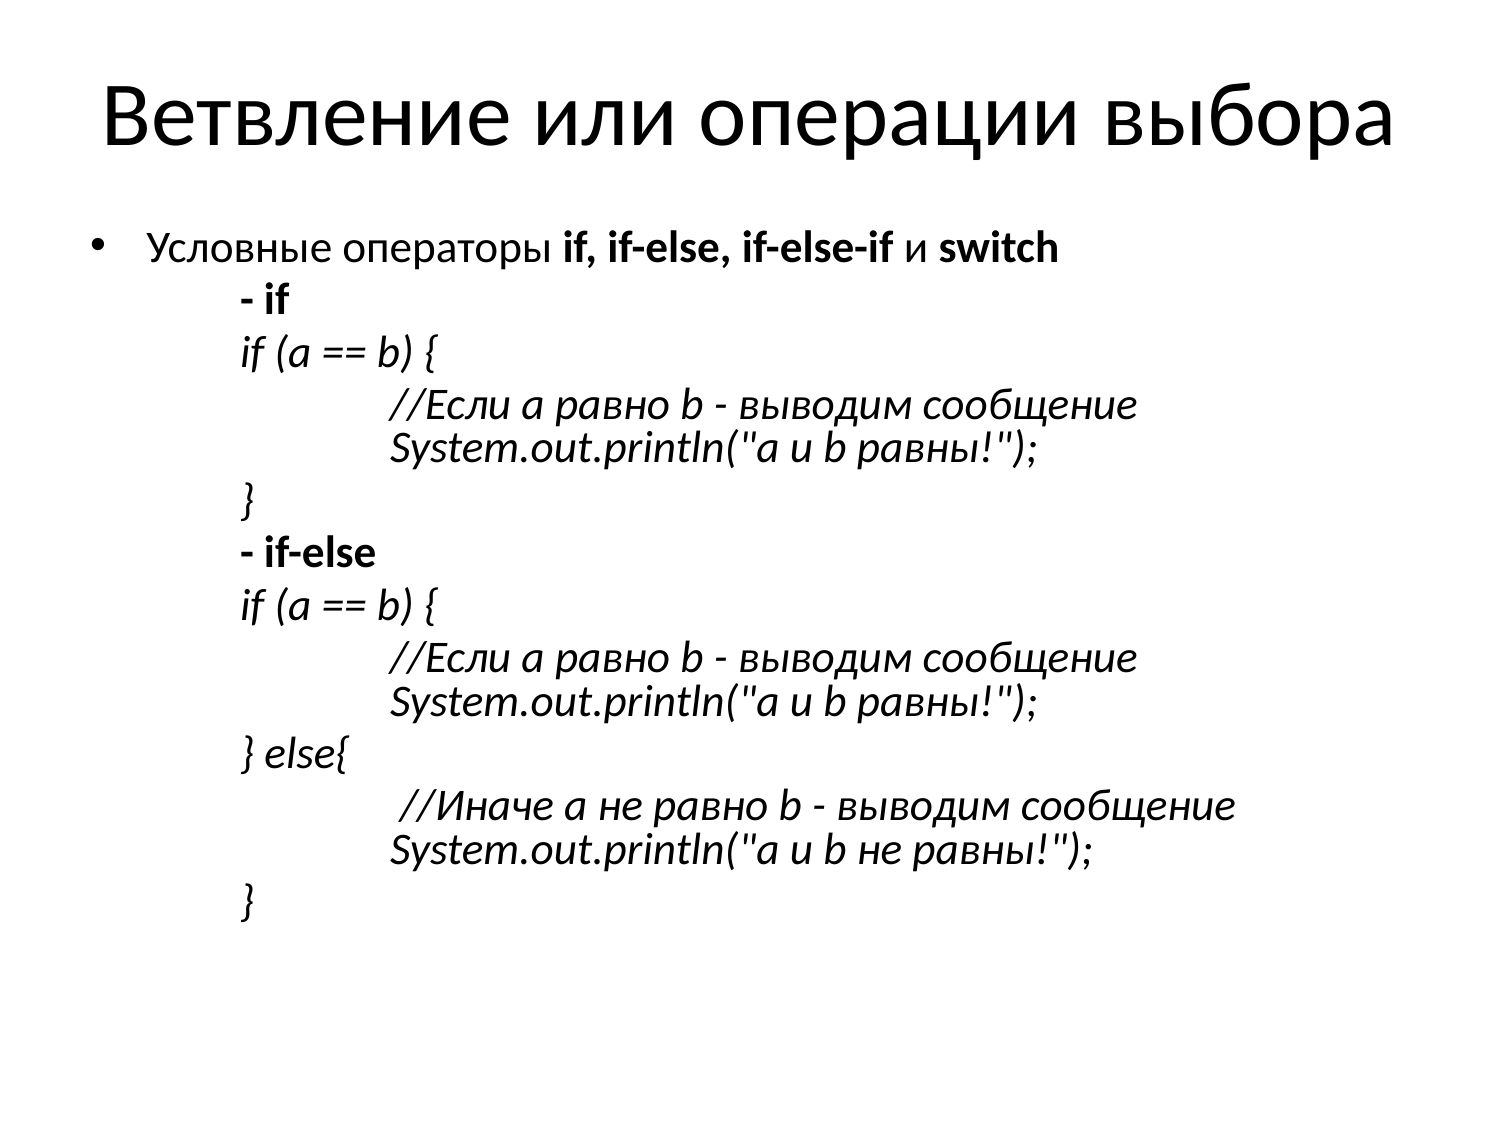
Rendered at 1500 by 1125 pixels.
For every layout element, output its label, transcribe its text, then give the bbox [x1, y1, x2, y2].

list Условные операторы if, if-else, if-else-if и switch - if if (a == b) { //Если a равно b - выводим сообщение System.out.println("a и b равны!"); } - if-else if (a == b) { //Если a равно b - выводим сообщение System.out.println("a и b равны!"); } else{ //Иначе a не равно b - выводим сообщение System.out.println("a и b не равны!"); } [75, 219, 1425, 1005]
title Ветвление или операции выбора [75, 45, 1425, 173]
